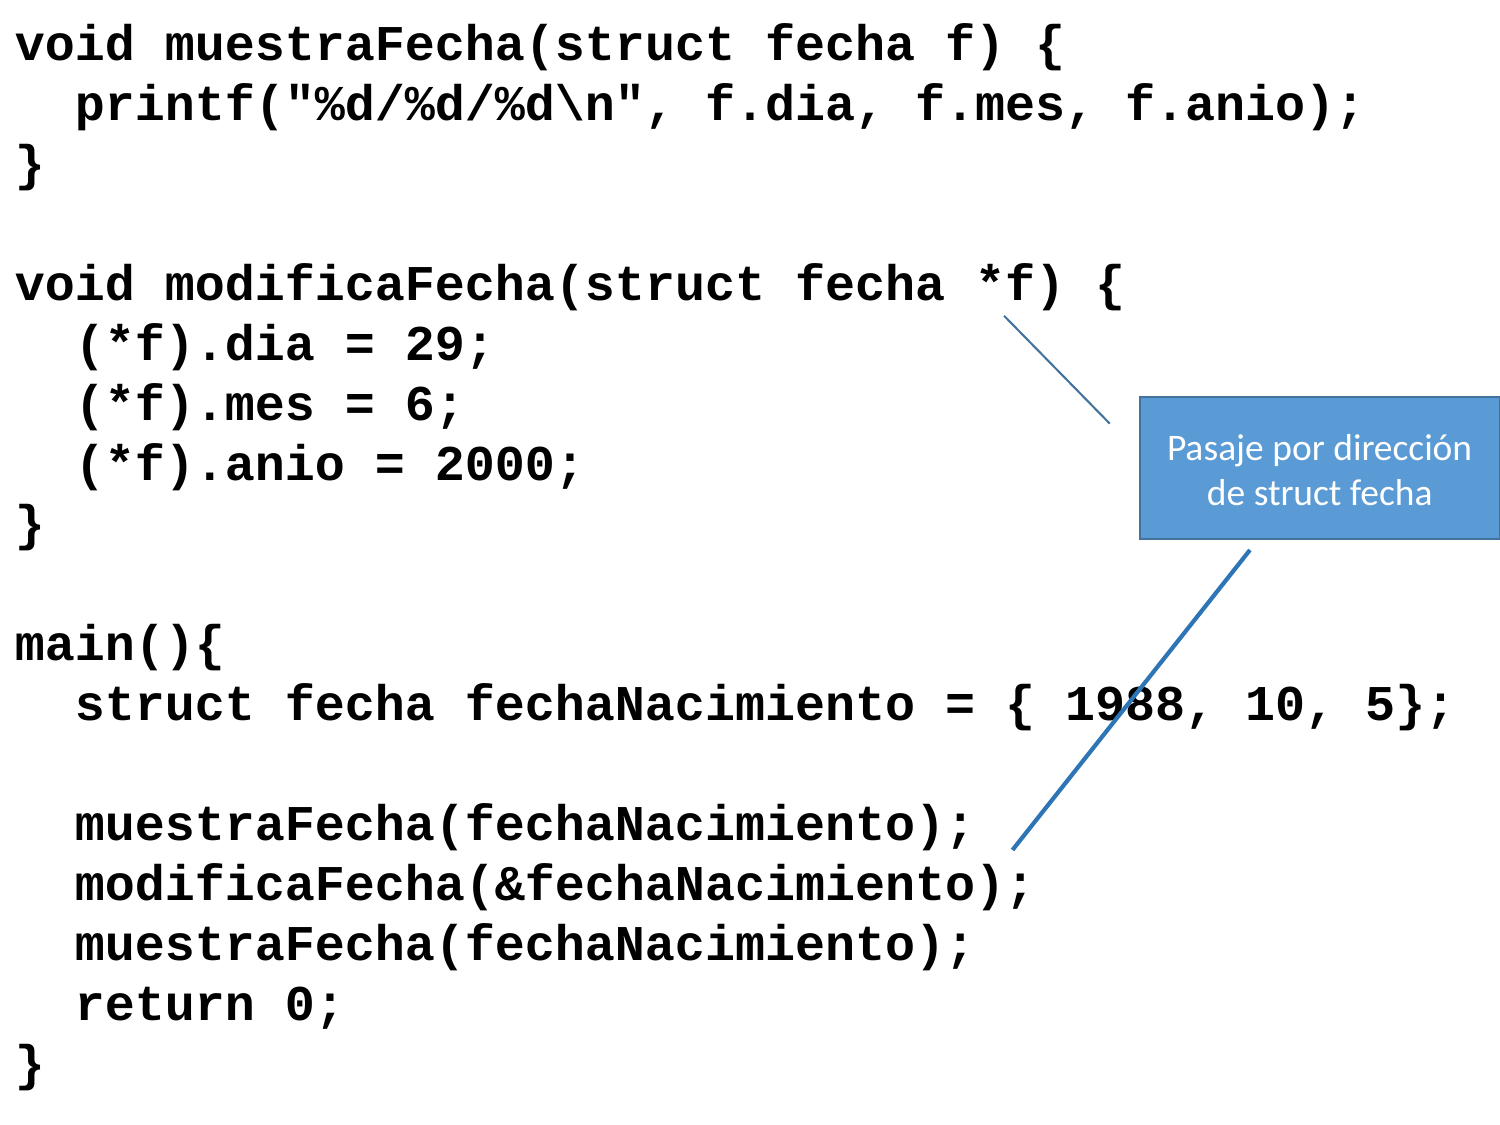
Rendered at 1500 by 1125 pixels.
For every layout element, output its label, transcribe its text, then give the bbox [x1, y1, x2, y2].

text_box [1012, 549, 1250, 850]
text_box void muestraFecha(struct fecha f) { printf("%d/%d/%d\n", f.dia, f.mes, f.anio); } void modificaFecha(struct fecha *f) { (*f).dia = 29; (*f).mes = 6; (*f).anio = 2000; } main(){ struct fecha fechaNacimiento = { 1988, 10, 5}; muestraFecha(fechaNacimiento); modificaFecha(&fechaNacimiento); muestraFecha(fechaNacimiento); return 0; } [0, 2, 1500, 1125]
text_box Pasaje por dirección de struct fecha [1003, 315, 1111, 425]
text_box Pasaje por dirección de struct fecha [1139, 396, 1500, 540]
